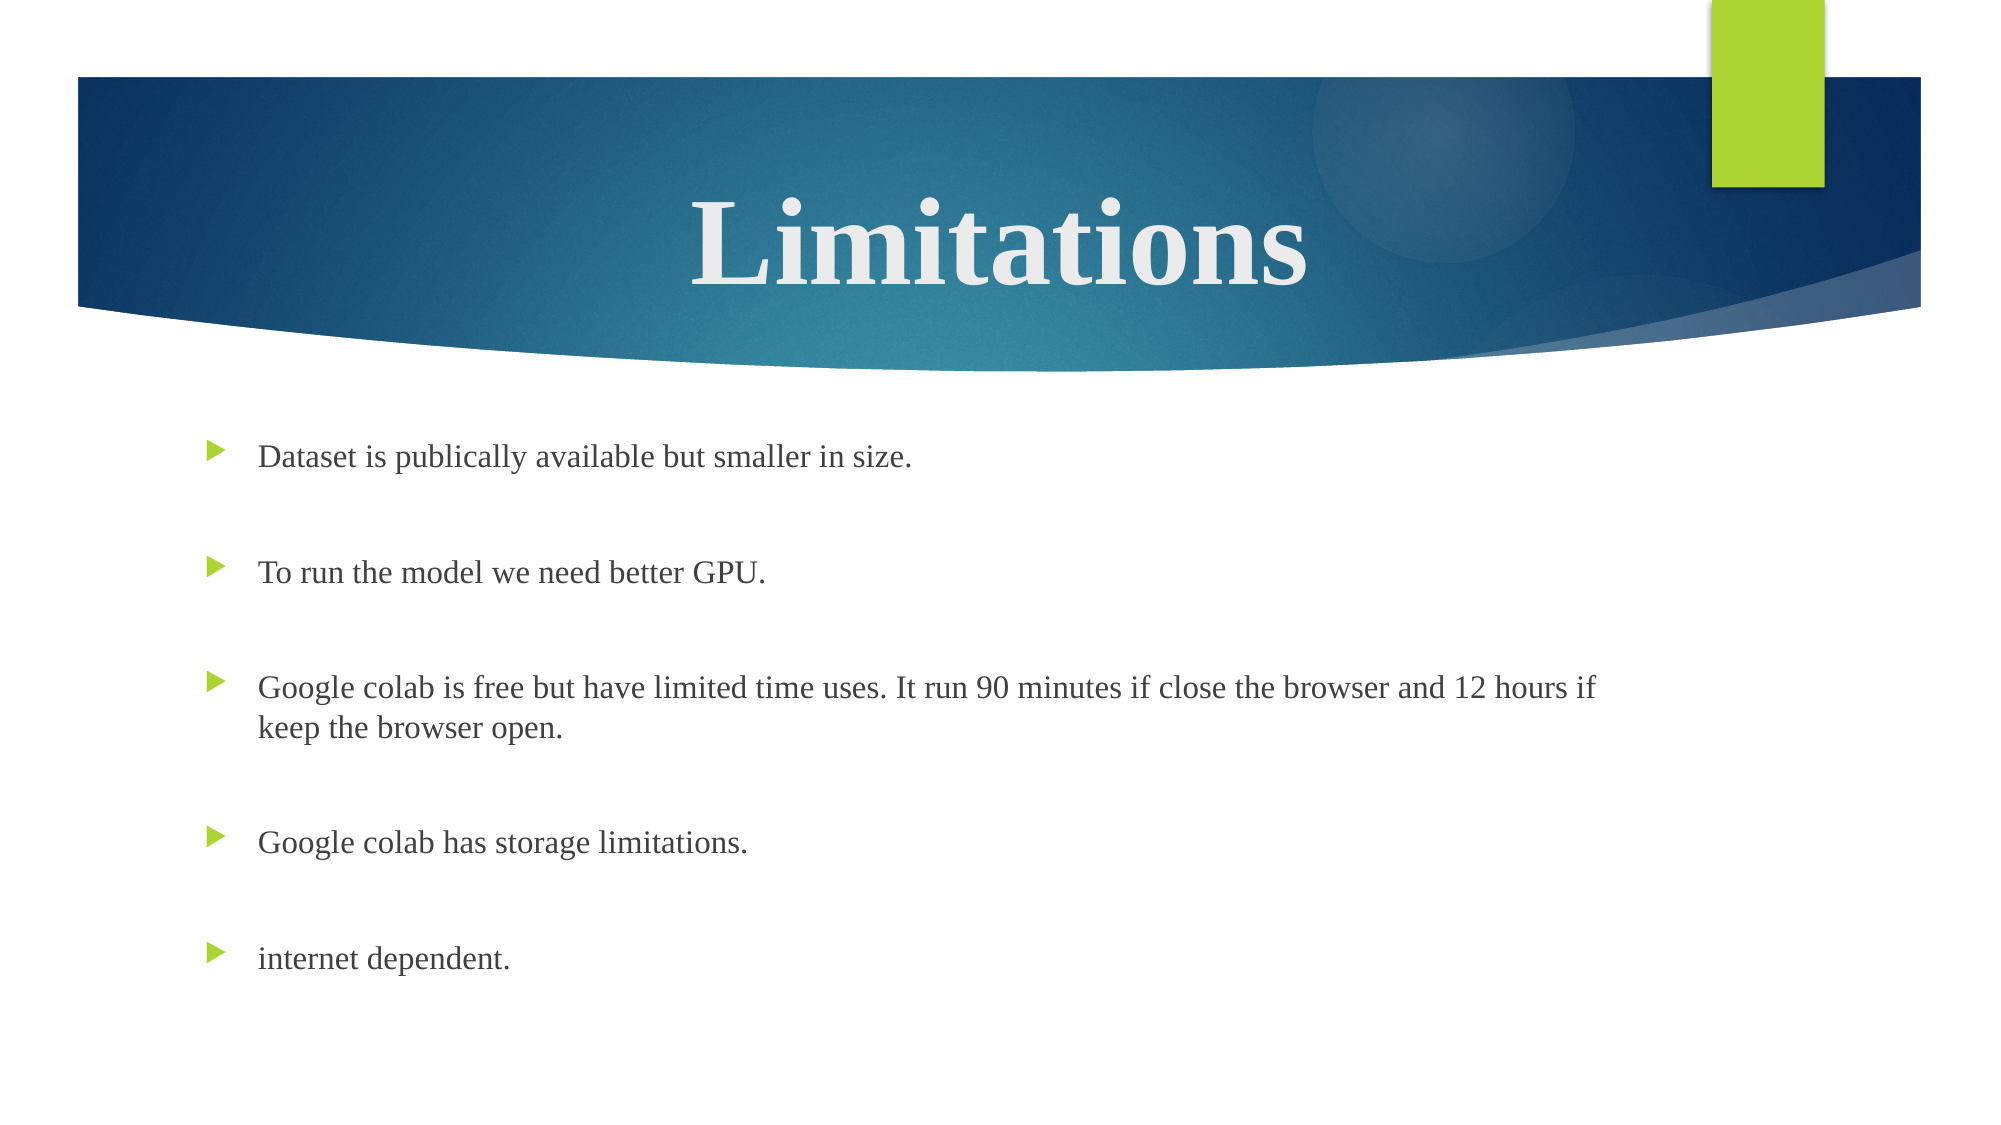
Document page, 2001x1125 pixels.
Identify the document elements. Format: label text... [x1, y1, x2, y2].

title Limitations [281, 176, 1719, 293]
list Dataset is publically available but smaller in size. To run the model we need better GPU. Google colab is free but have limited time uses. It run 90 minutes if close the browser and 12 hours if keep the browser open. Google colab has storage limitations. internet dependent. [189, 427, 1627, 988]
